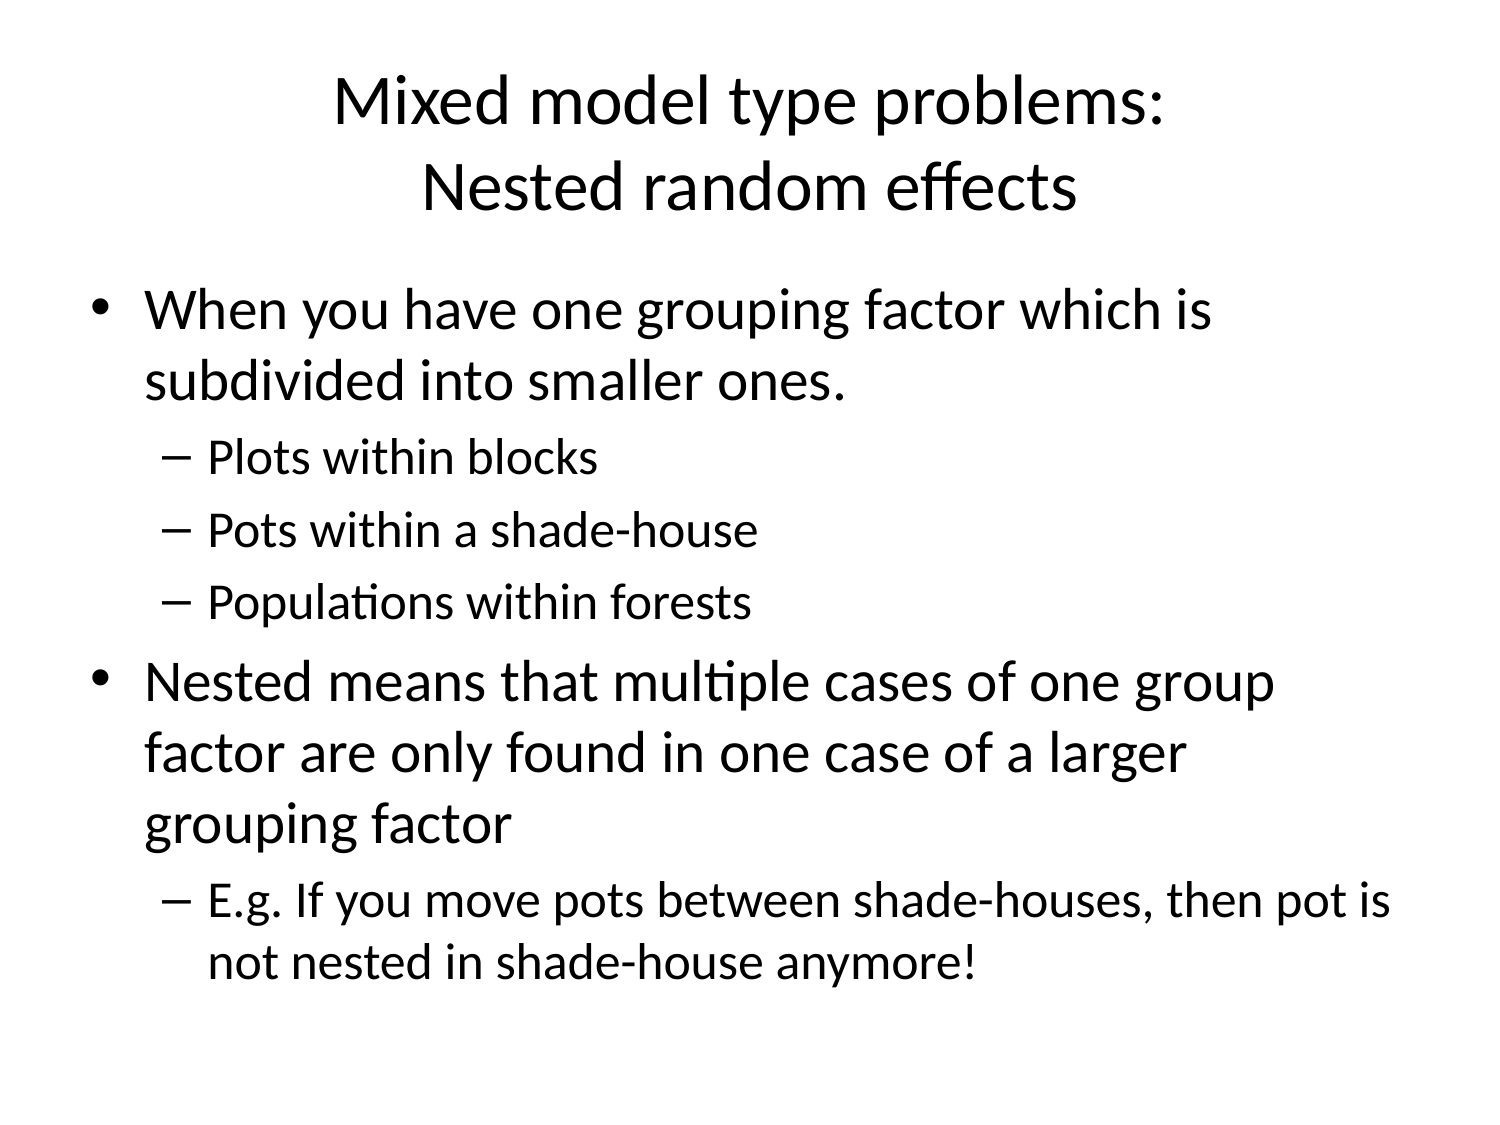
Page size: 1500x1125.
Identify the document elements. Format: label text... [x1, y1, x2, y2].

title Mixed model type problems: Nested random effects [75, 45, 1425, 233]
list When you have one grouping factor which is subdivided into smaller ones. Plots within blocks Pots within a shade-house Populations within forests Nested means that multiple cases of one group factor are only found in one case of a larger grouping factor E.g. If you move pots between shade-houses, then pot is not nested in shade-house anymore! [75, 262, 1425, 1005]
